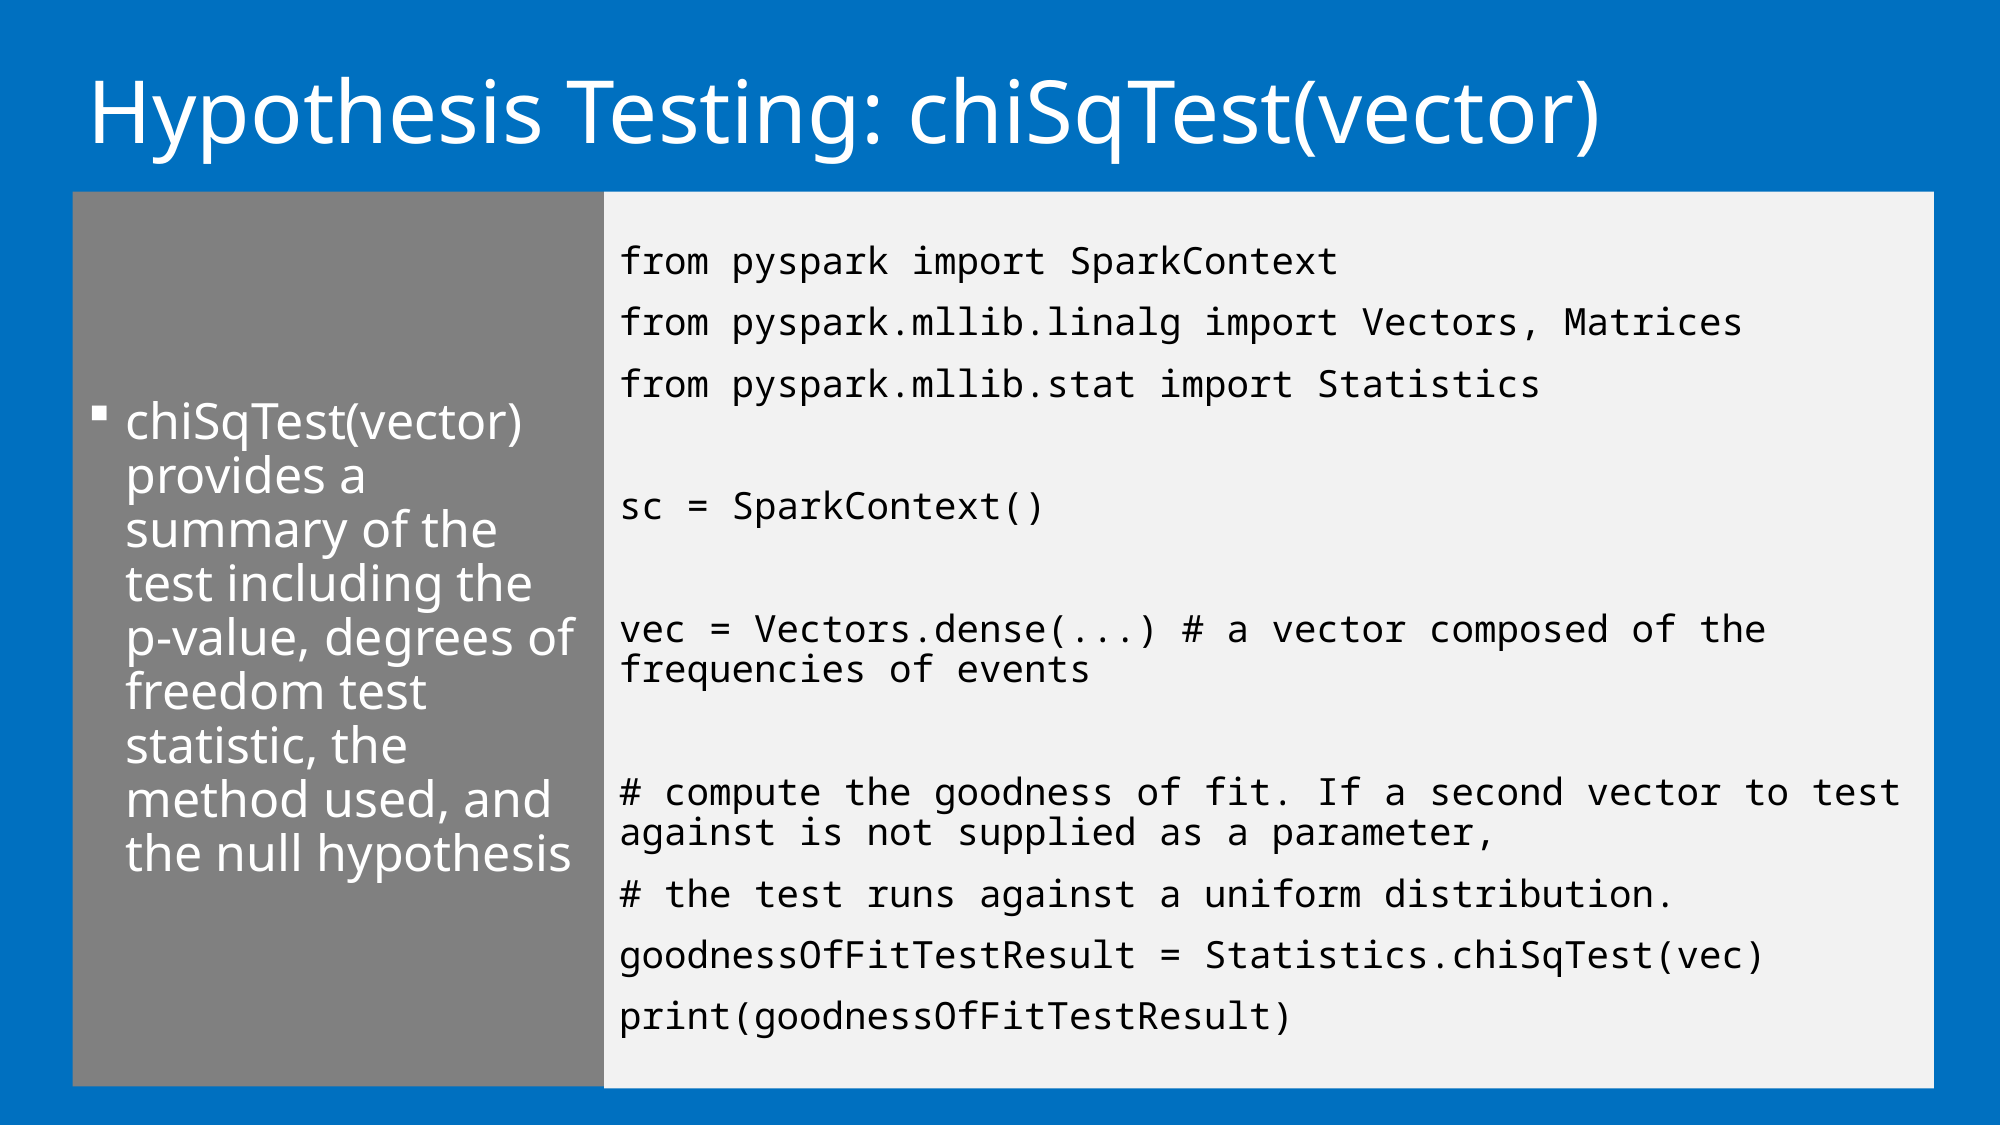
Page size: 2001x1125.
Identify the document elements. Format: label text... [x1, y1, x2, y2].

list chiSqTest(vector) provides a summary of the test including the p-value, degrees of freedom test statistic, the method used, and the null hypothesis [72, 191, 604, 1087]
list from pyspark import SparkContext from pyspark.mllib.linalg import Vectors, Matrices from pyspark.mllib.stat import Statistics sc = SparkContext() vec = Vectors.dense(...) # a vector composed of the frequencies of events # compute the goodness of fit. If a second vector to test against is not supplied as a parameter, # the test runs against a uniform distribution. goodnessOfFitTestResult = Statistics.chiSqTest(vec) print(goodnessOfFitTestResult) [604, 191, 1934, 1089]
title Hypothesis Testing: chiSqTest(vector) [72, 59, 1934, 170]
